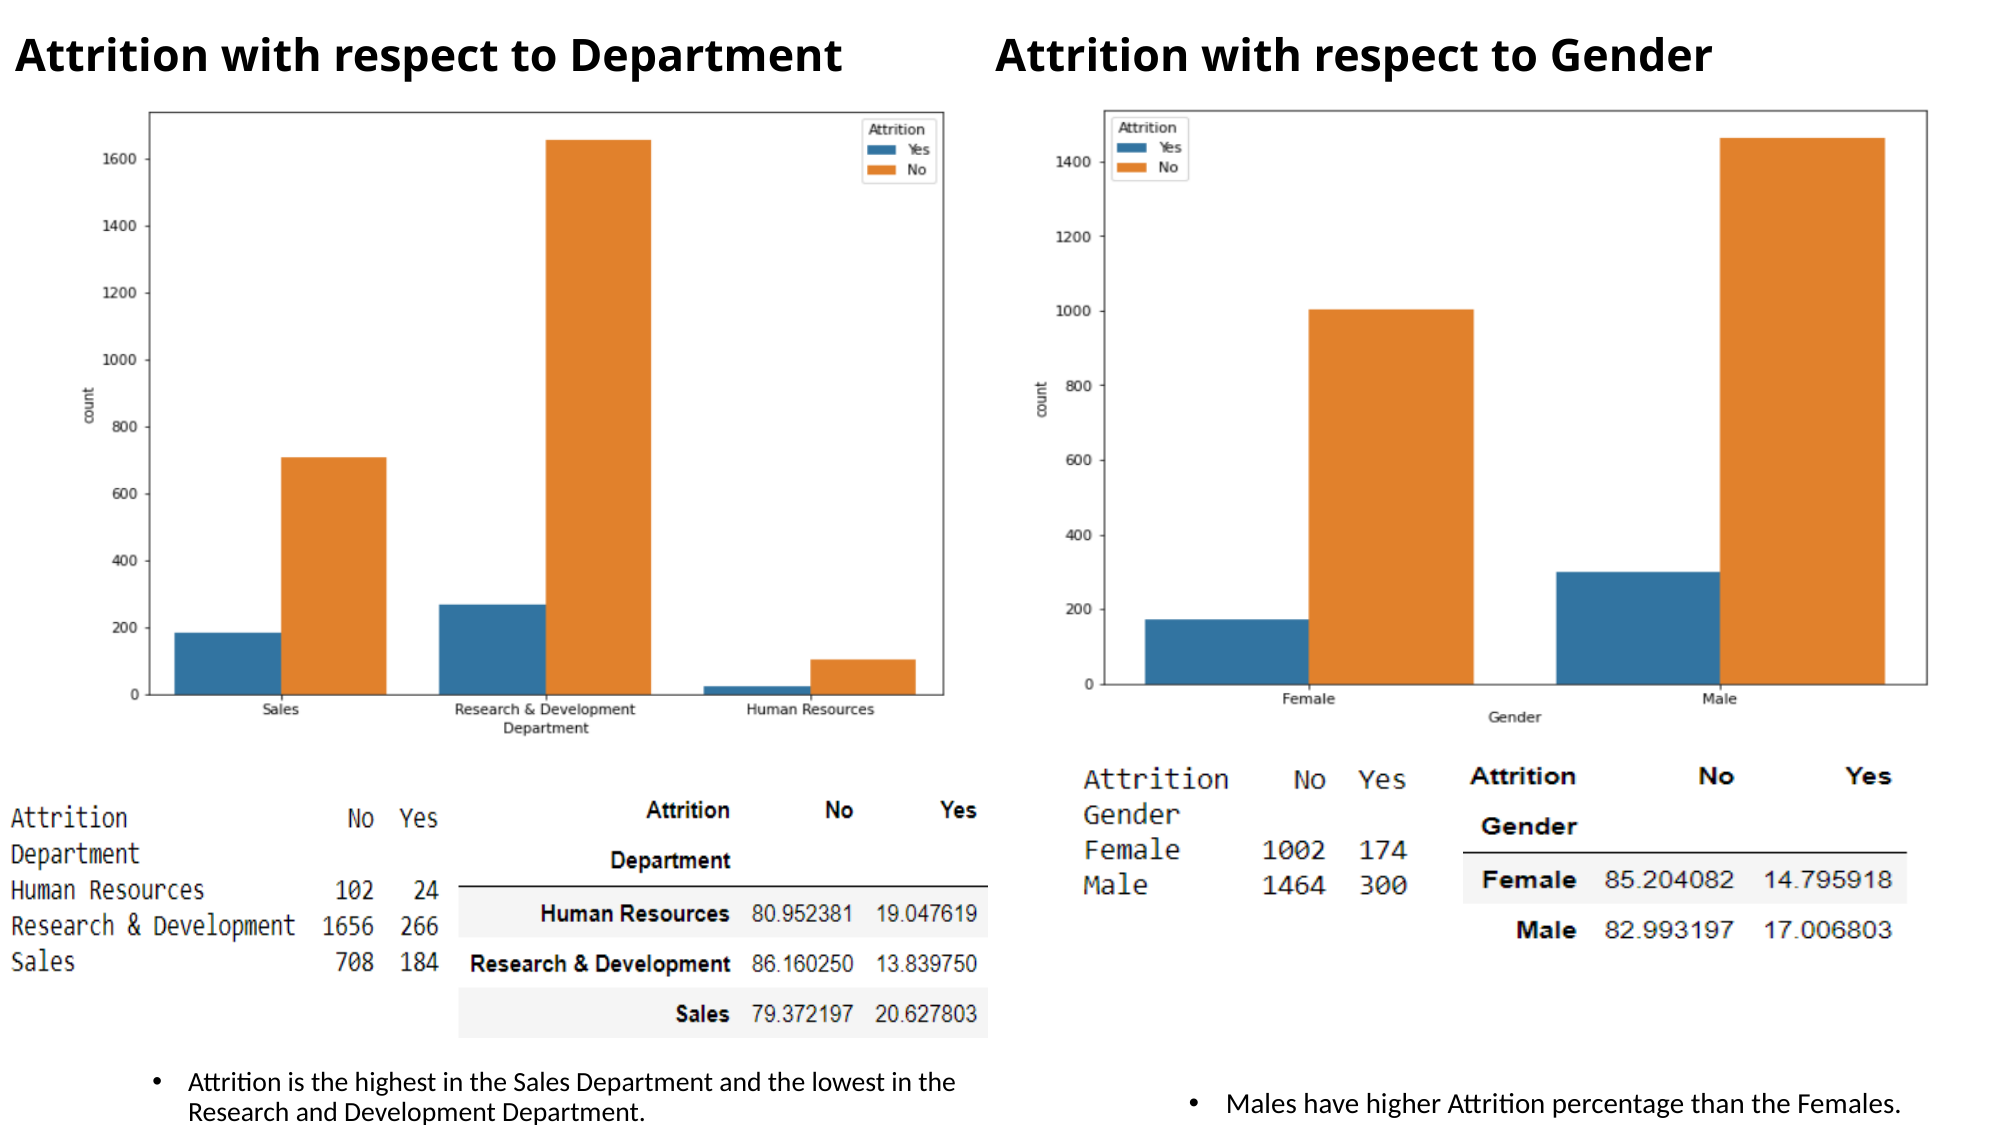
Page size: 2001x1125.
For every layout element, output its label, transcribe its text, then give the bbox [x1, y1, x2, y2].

picture [71, 111, 965, 742]
picture [1078, 764, 1416, 903]
picture [453, 787, 988, 1038]
list Attrition is the highest in the Sales Department and the lowest in the Research and Development Department. [137, 311, 988, 1125]
list Males have higher Attrition percentage than the Females. [1173, 299, 2000, 1125]
picture [5, 797, 448, 985]
picture [1463, 761, 1911, 959]
title Attrition with respect to Department Attrition with respect to Gender [0, 3, 2000, 112]
picture [1029, 101, 1947, 731]
